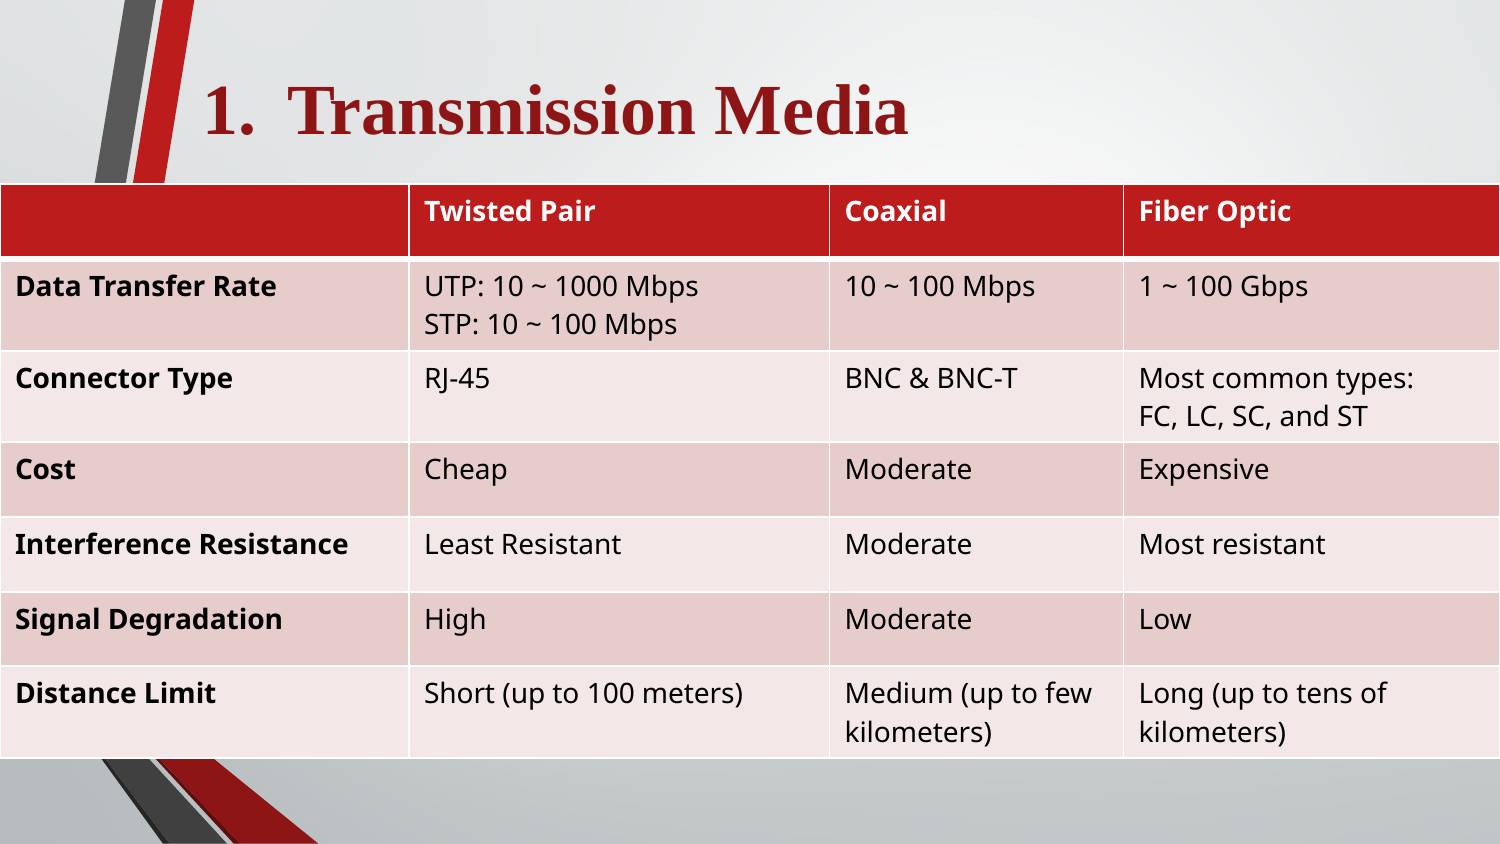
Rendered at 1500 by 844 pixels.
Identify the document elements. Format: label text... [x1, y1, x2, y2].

table_cell Expensive [1124, 443, 1499, 516]
table_cell Cheap [410, 443, 829, 516]
table_cell Moderate [830, 593, 1123, 665]
table_cell Short (up to 100 meters) [410, 667, 829, 757]
table_cell BNC & BNC-T [830, 352, 1123, 441]
table_cell Most common types: FC, LC, SC, and ST [1124, 352, 1499, 441]
table_cell 10 ~ 100 Mbps [830, 262, 1123, 350]
table_header Fiber Optic [1124, 185, 1499, 256]
text_box Transmission Media [202, 59, 1500, 153]
table_cell UTP: 10 ~ 1000 Mbps STP: 10 ~ 100 Mbps [410, 262, 829, 350]
table_cell Most resistant [1124, 518, 1499, 591]
table_cell Distance Limit [1, 667, 408, 757]
table_header Coaxial [830, 185, 1123, 256]
table_cell Moderate [830, 518, 1123, 591]
table_cell Low [1124, 593, 1499, 665]
table_cell Cost [1, 443, 408, 516]
table_cell Medium (up to few kilometers) [830, 667, 1123, 757]
table_cell Data Transfer Rate [1, 262, 408, 350]
table_cell Moderate [830, 443, 1123, 516]
table_cell Signal Degradation [1, 593, 408, 665]
table_cell High [410, 593, 829, 665]
table_cell Least Resistant [410, 518, 829, 591]
table_cell Long (up to tens of kilometers) [1124, 667, 1499, 757]
table_cell Interference Resistance [1, 518, 408, 591]
table_header Twisted Pair [410, 185, 829, 256]
table_cell Connector Type [1, 352, 408, 441]
table_cell 1 ~ 100 Gbps [1124, 262, 1499, 350]
table_header [1, 185, 408, 256]
table_cell RJ-45 [410, 352, 829, 441]
